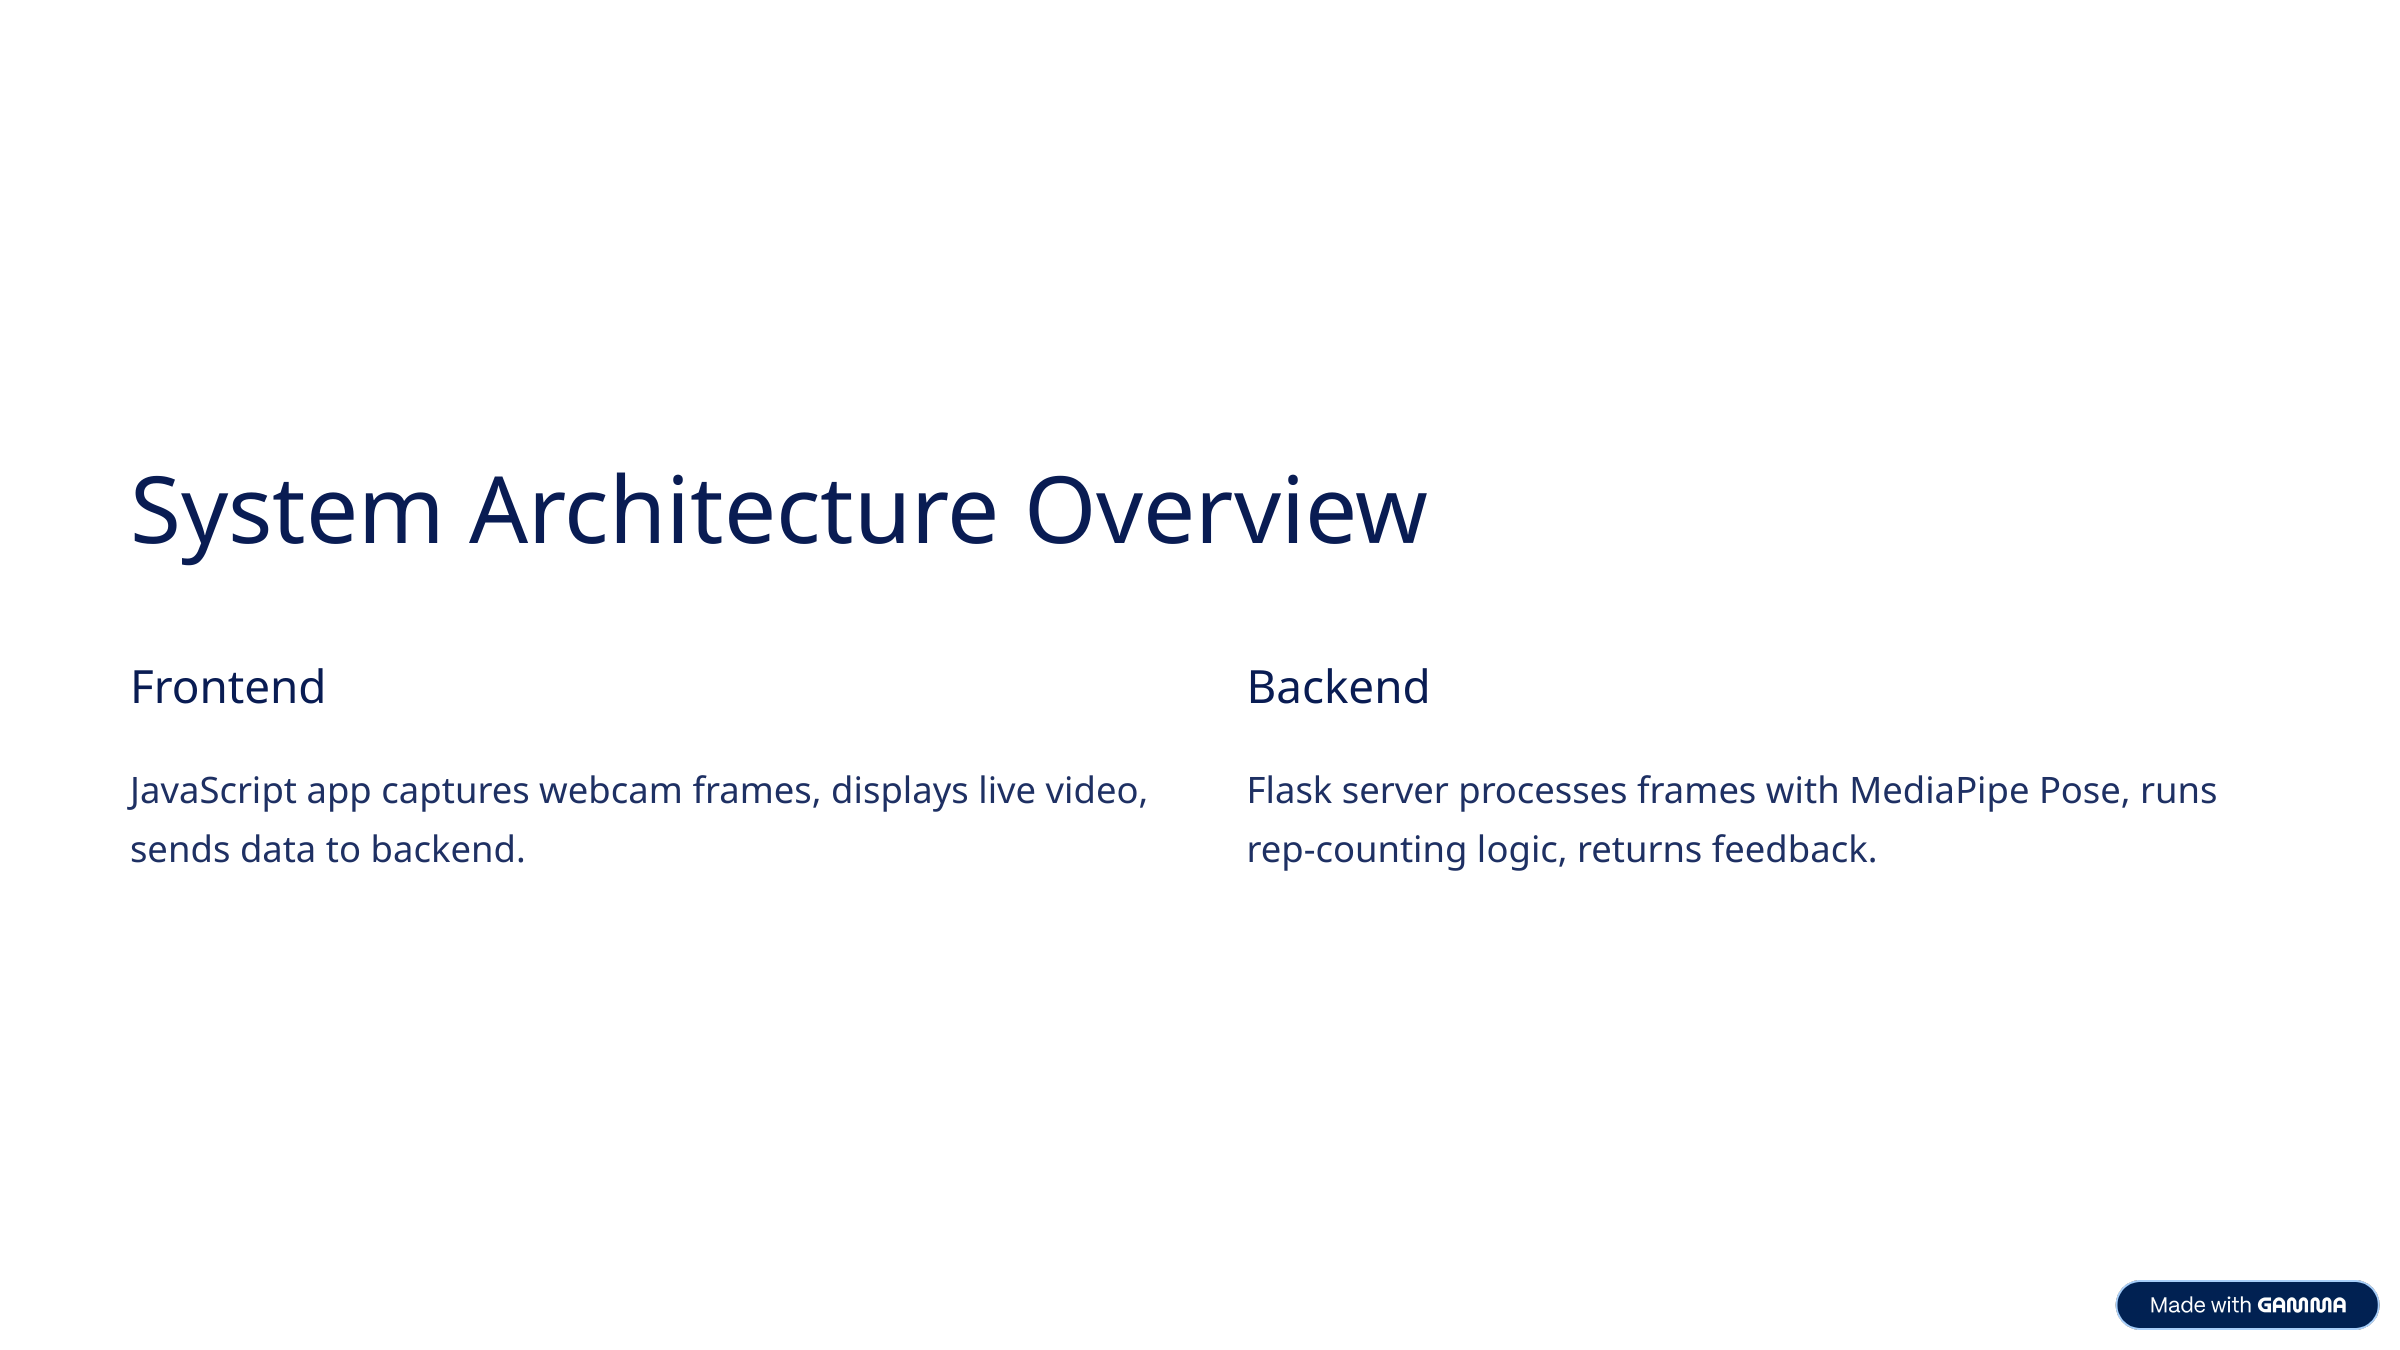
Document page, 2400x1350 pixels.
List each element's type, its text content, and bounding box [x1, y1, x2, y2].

text_box Frontend [130, 655, 596, 714]
picture [2106, 1271, 2389, 1339]
text_box Flask server processes frames with MediaPipe Pose, runs rep-counting logic, returns feedback. [1246, 751, 2271, 871]
text_box System Architecture Overview [130, 446, 1466, 563]
text_box Backend [1246, 655, 1712, 714]
text_box JavaScript app captures webcam frames, displays live video, sends data to backend. [130, 751, 1155, 871]
